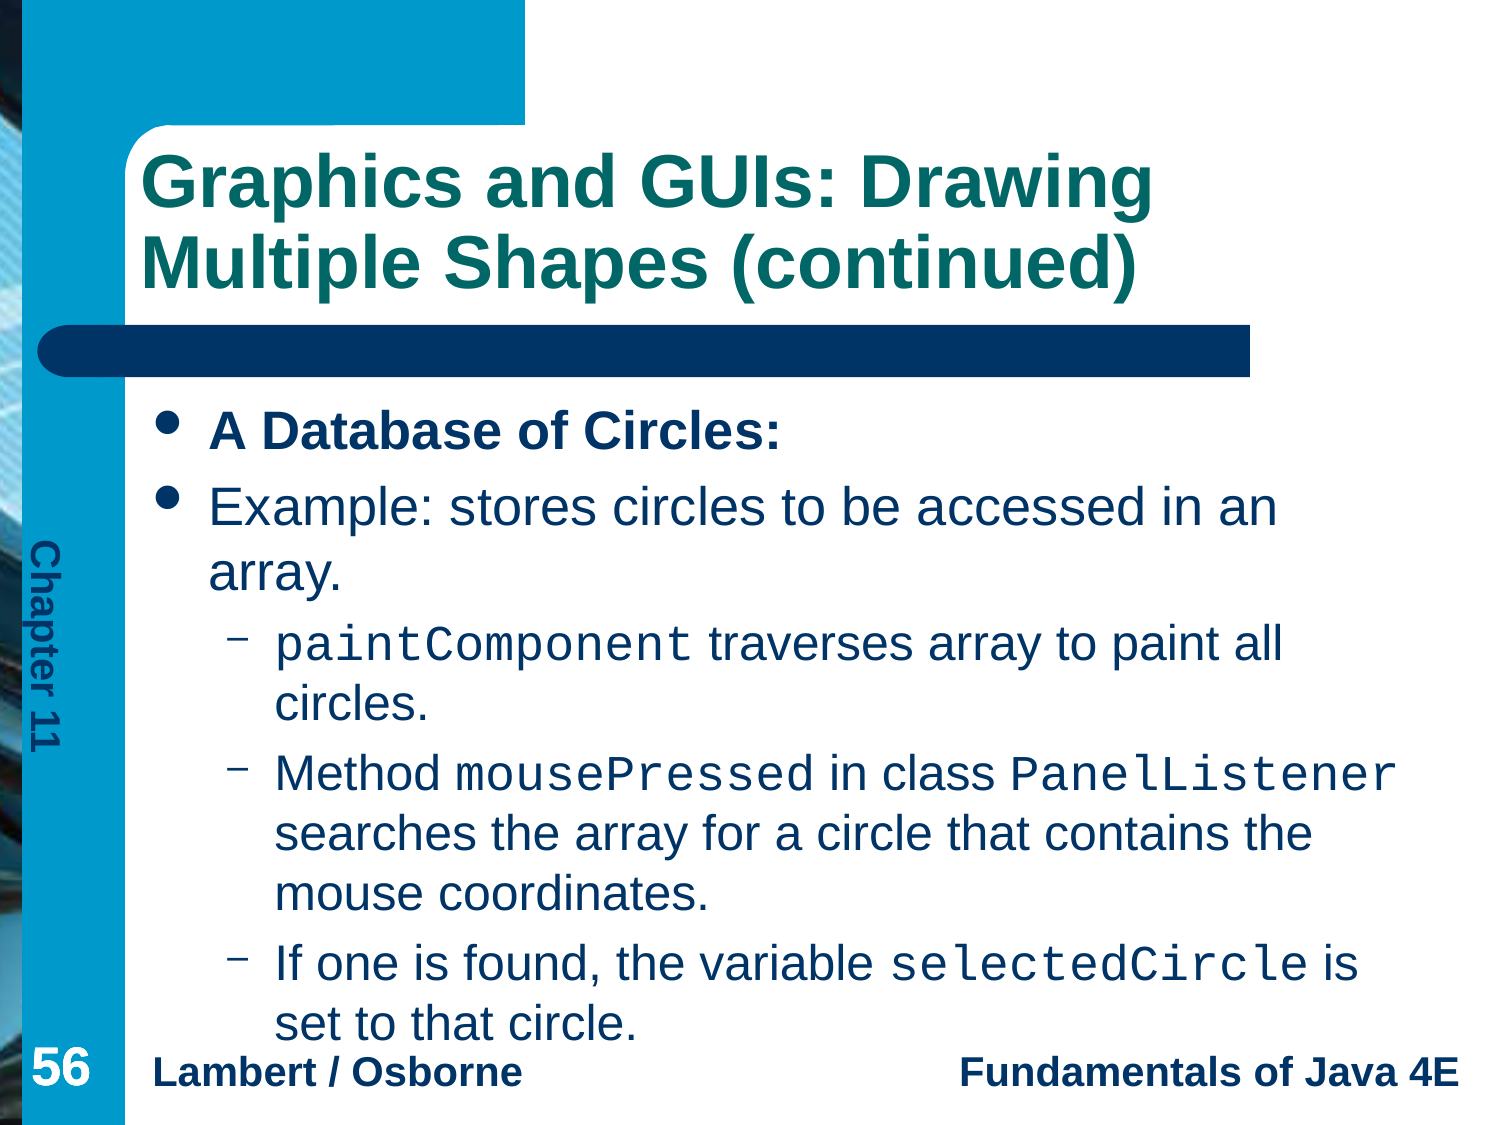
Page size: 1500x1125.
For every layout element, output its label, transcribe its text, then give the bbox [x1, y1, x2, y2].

text_box 56 [13, 1023, 111, 1105]
list A Database of Circles: Example: stores circles to be accessed in an array. paintComponent traverses array to paint all circles. Method mousePressed in class PanelListener searches the array for a circle that contains the mouse coordinates. If one is found, the variable selectedCircle is set to that circle. [137, 387, 1438, 999]
picture [0, 0, 22, 1125]
title Graphics and GUIs: Drawing Multiple Shapes (continued) [124, 124, 1426, 313]
